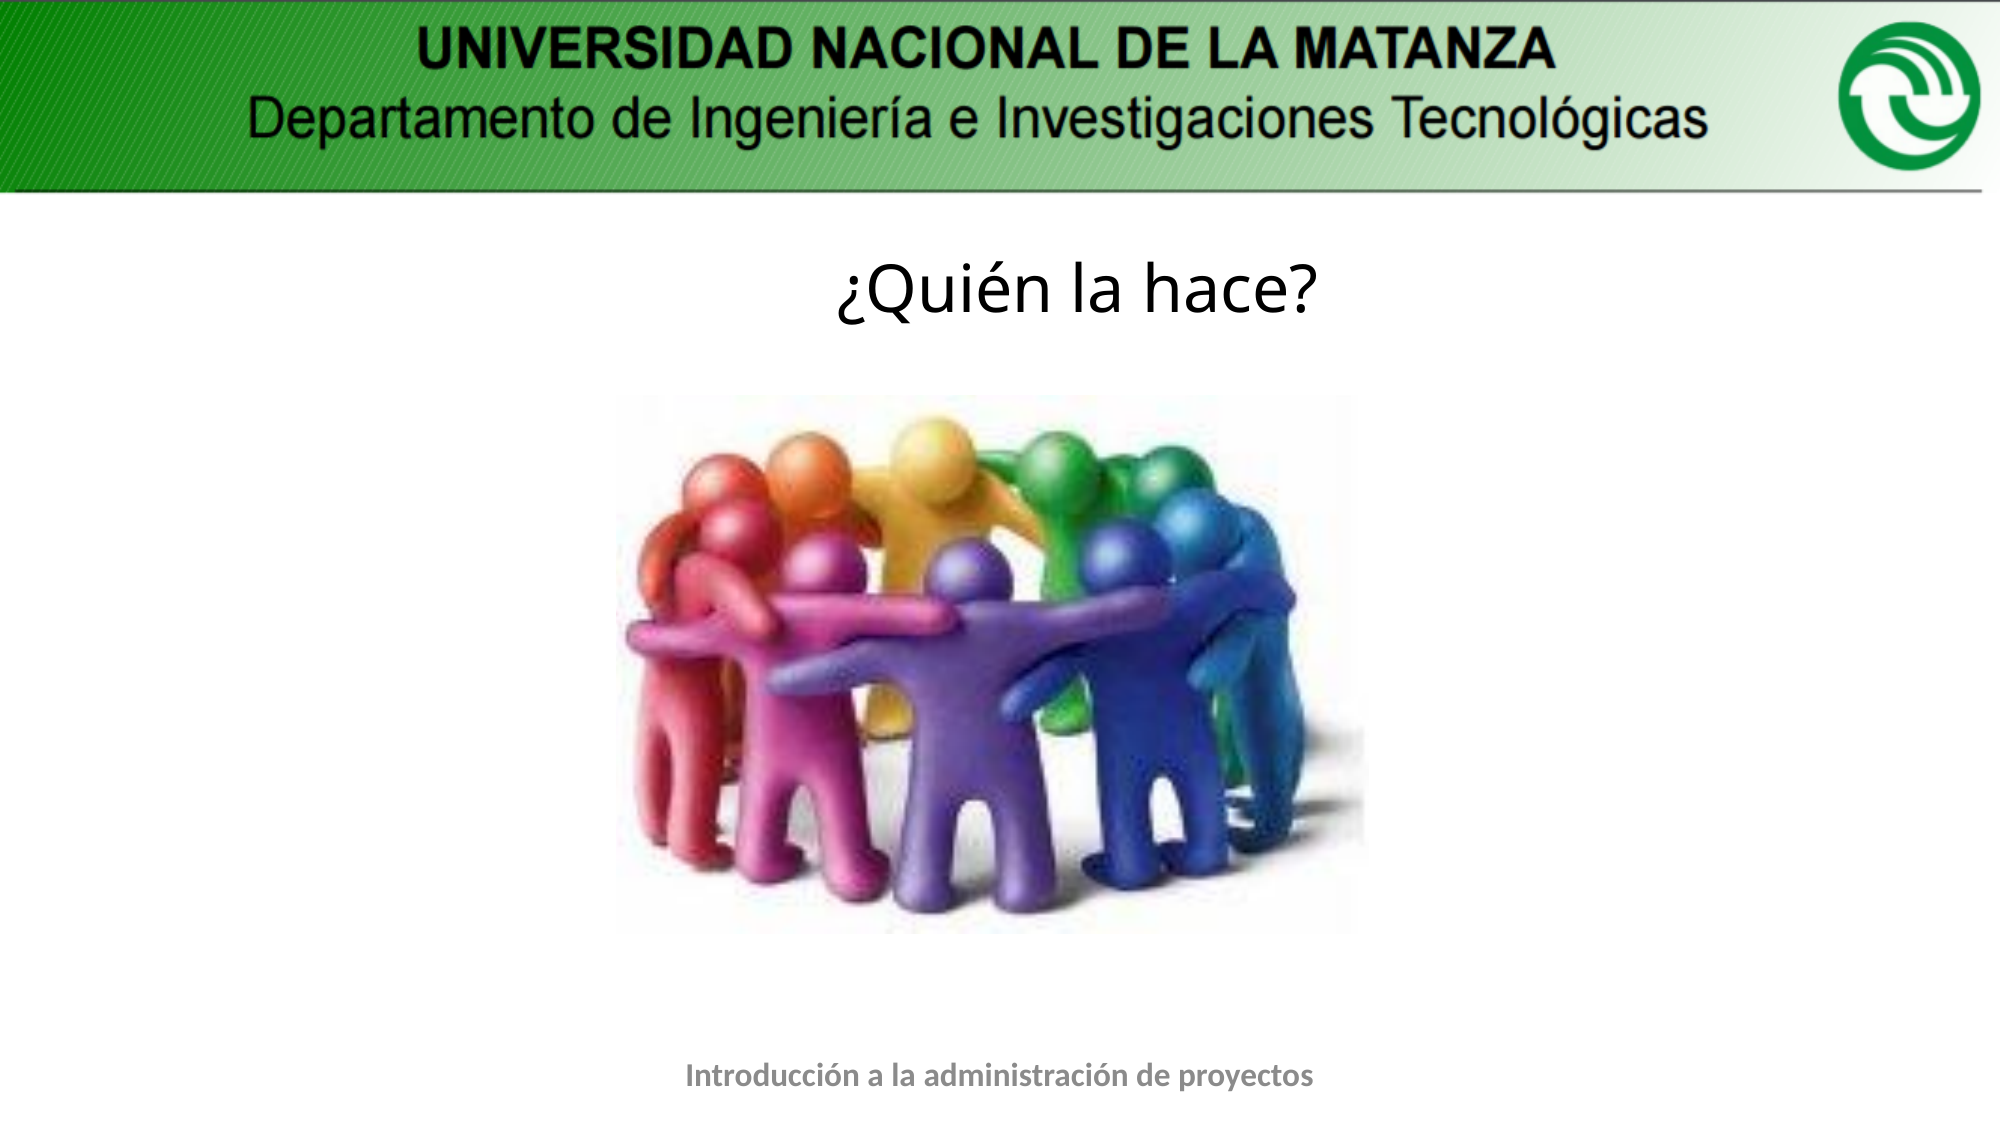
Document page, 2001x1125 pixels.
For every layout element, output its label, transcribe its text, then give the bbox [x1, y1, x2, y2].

picture [0, 0, 2000, 196]
footer Introducción a la administración de proyectos [662, 1042, 1338, 1103]
title ¿Quién la hace? [372, 247, 1783, 335]
picture [616, 395, 1369, 934]
